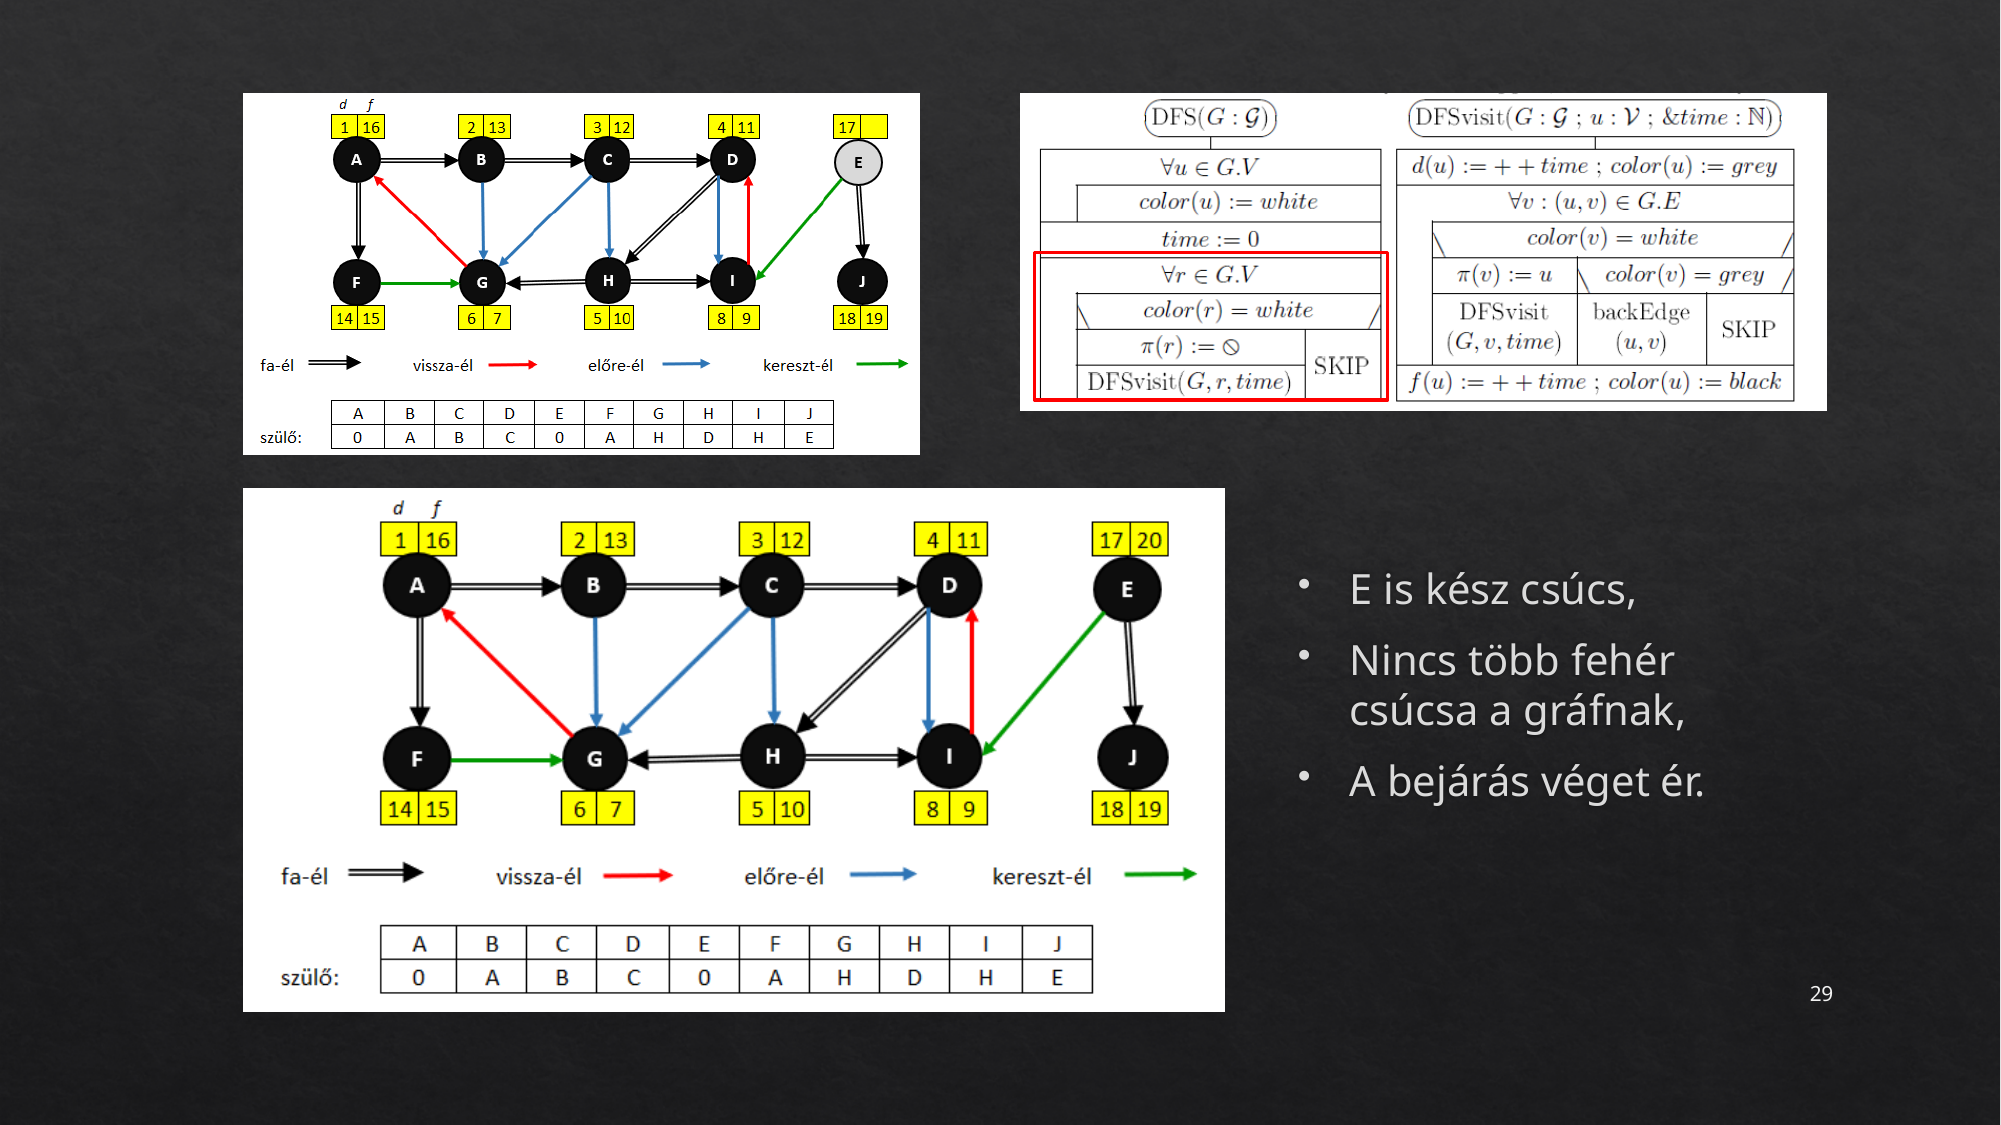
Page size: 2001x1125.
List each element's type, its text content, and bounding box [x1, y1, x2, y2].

list E is kész csúcs, Nincs több fehér csúcsa a gráfnak, A bejárás véget ér. [1278, 555, 1809, 873]
picture [1019, 93, 1827, 412]
picture [243, 93, 921, 455]
picture [243, 488, 1225, 1012]
slide_number 29 [1724, 965, 1849, 1025]
